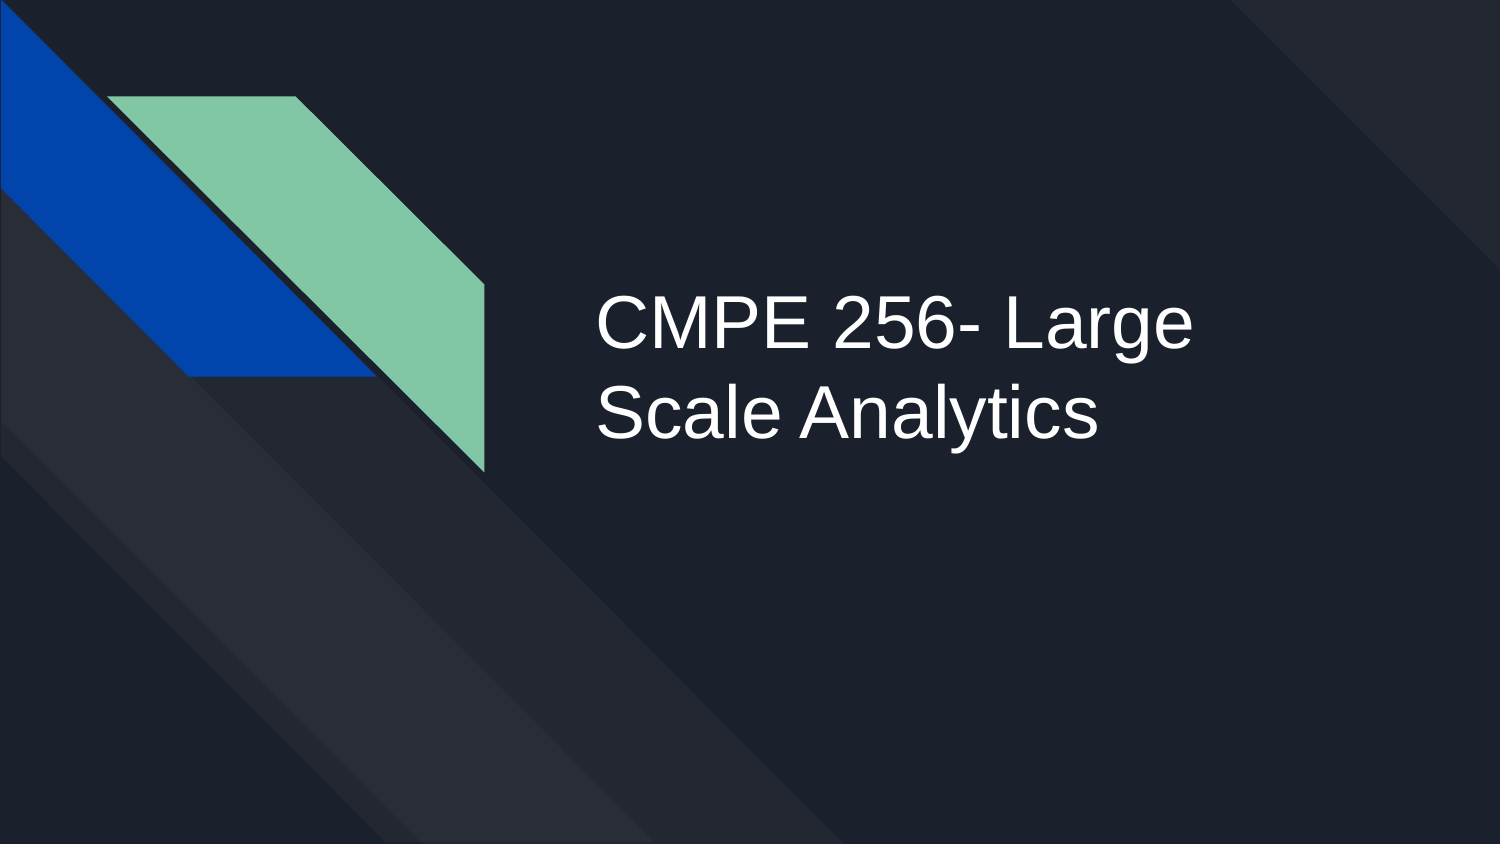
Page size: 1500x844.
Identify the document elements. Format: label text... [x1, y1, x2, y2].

title CMPE 256- Large Scale Analytics [580, 258, 1404, 518]
